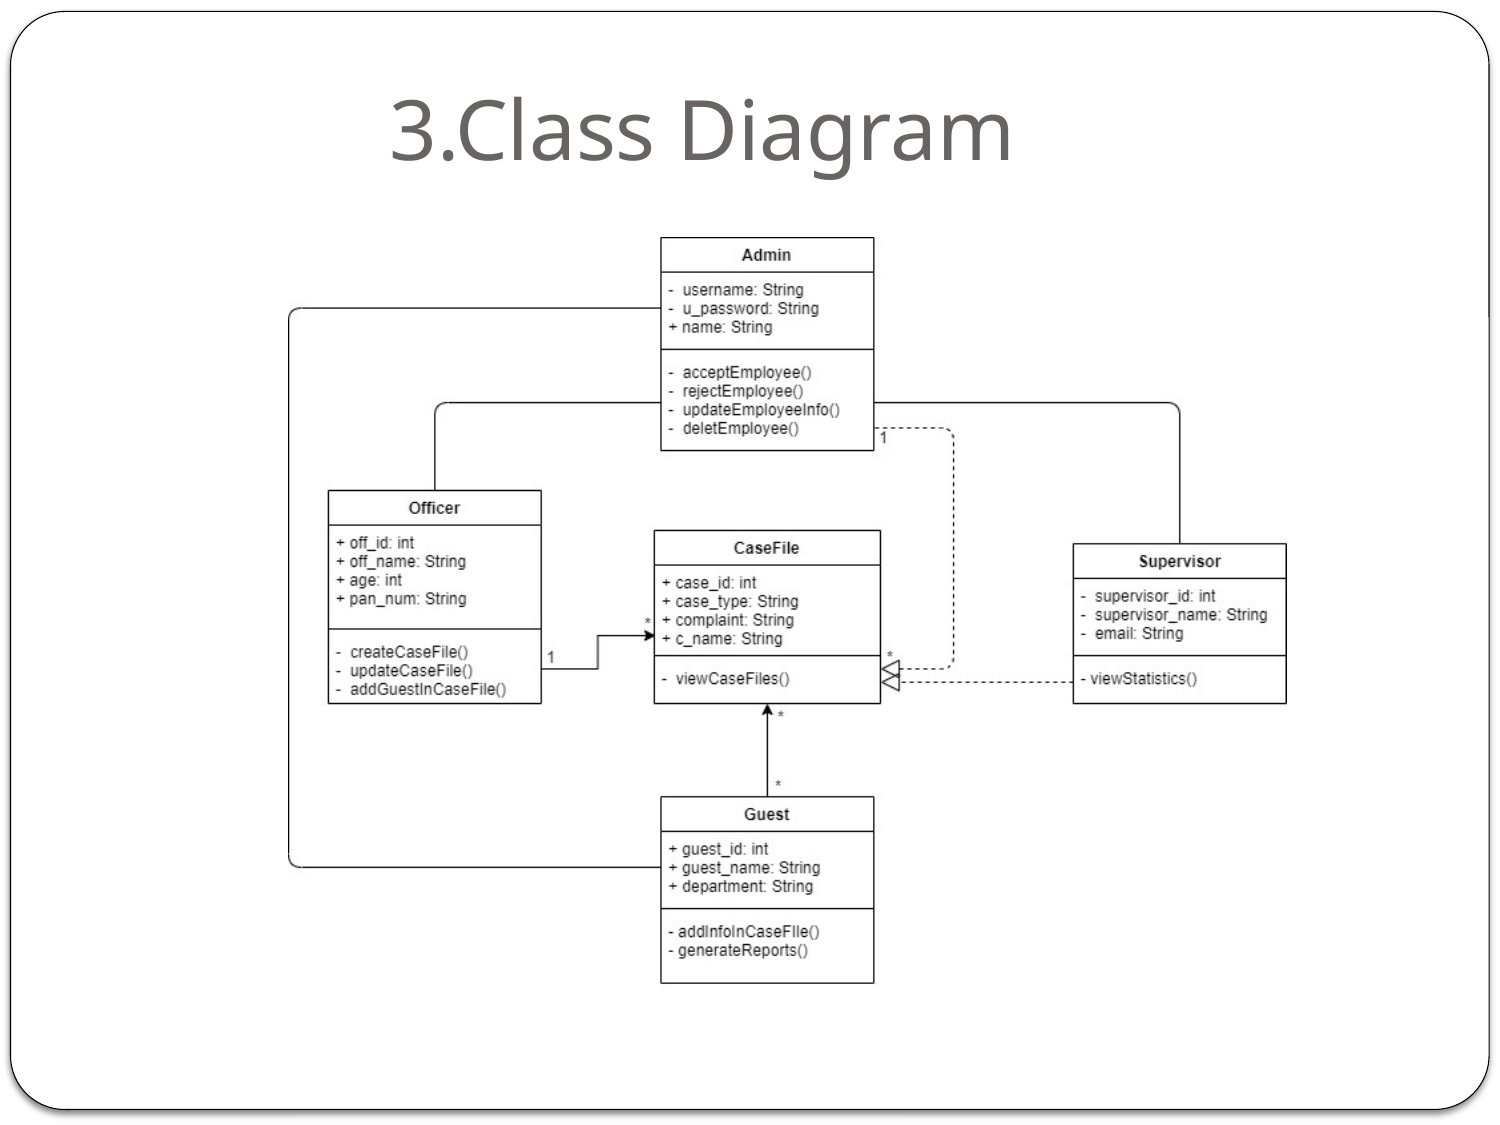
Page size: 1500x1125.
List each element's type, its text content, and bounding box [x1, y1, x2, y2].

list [287, 237, 1288, 988]
title 3.Class Diagram [75, 24, 1400, 193]
